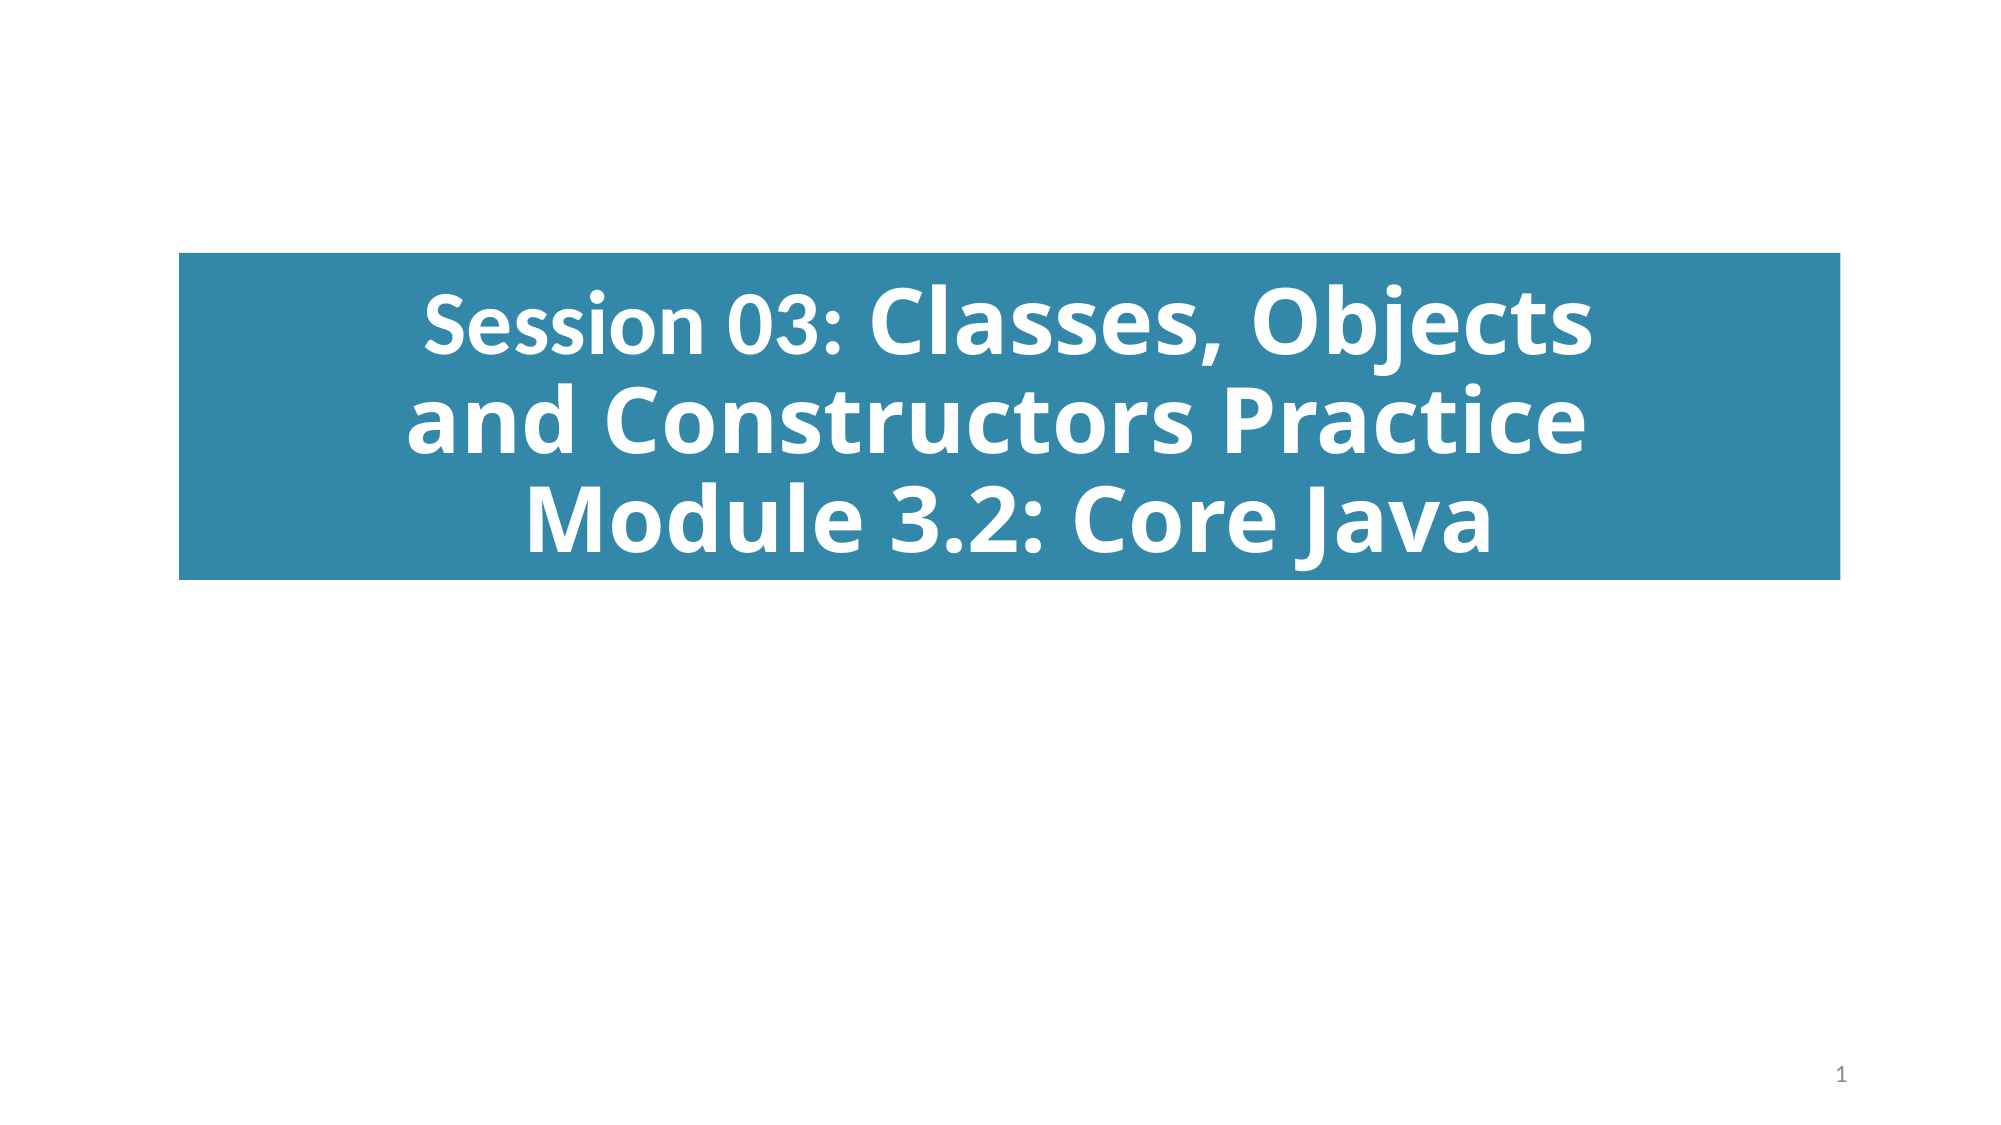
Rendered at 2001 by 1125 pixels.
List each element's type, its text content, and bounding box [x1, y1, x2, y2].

slide_number 1 [1412, 1042, 1863, 1103]
title Session 03: Classes, Objects and Constructors Practice Module 3.2: Core Java [179, 252, 1841, 580]
